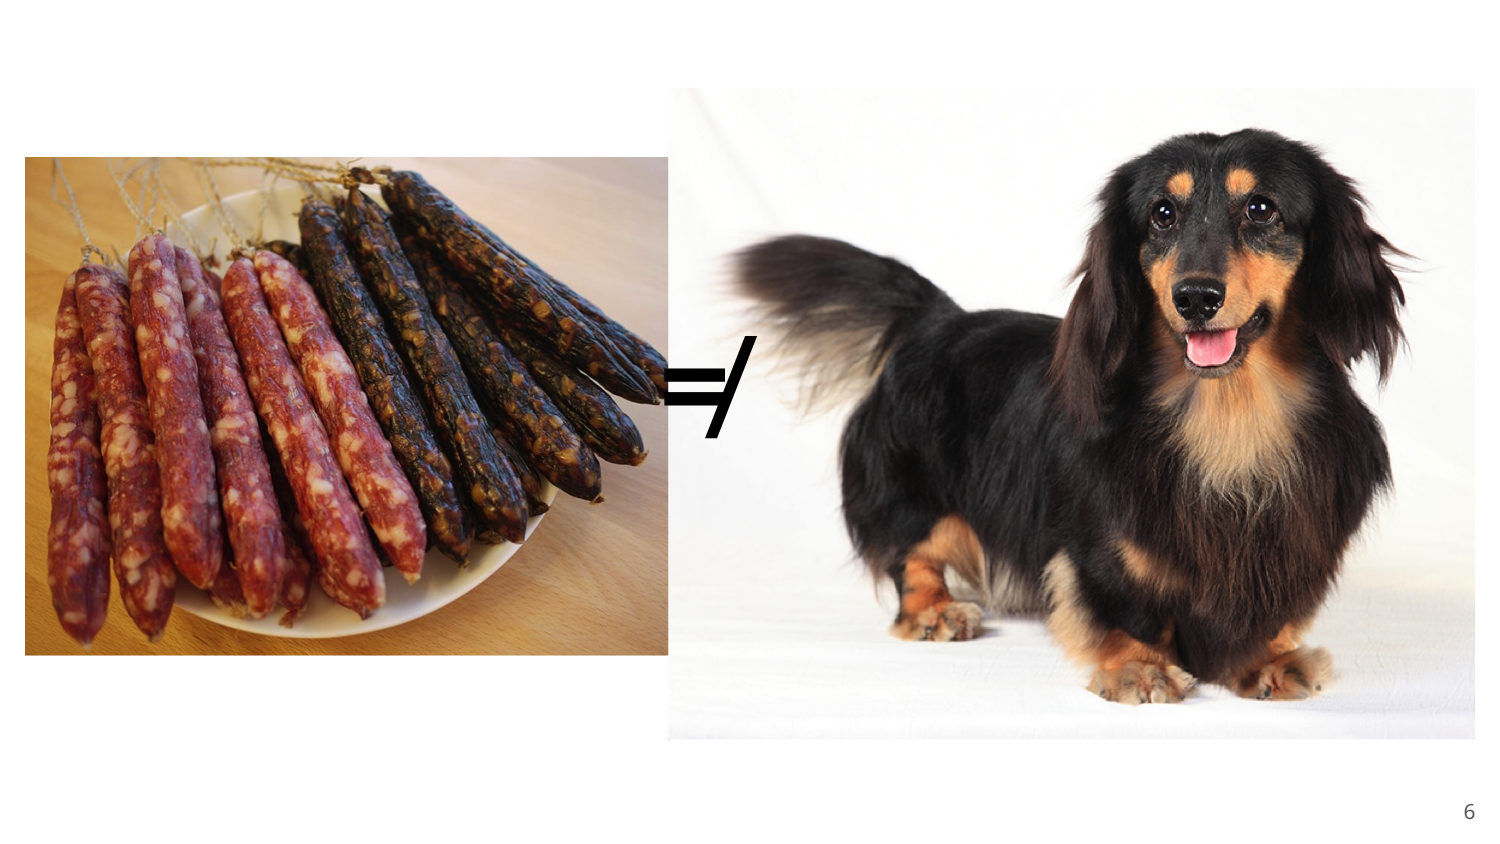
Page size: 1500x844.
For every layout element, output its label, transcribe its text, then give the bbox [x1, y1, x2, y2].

picture [24, 87, 1476, 740]
slide_number ‹#› [1400, 779, 1491, 844]
